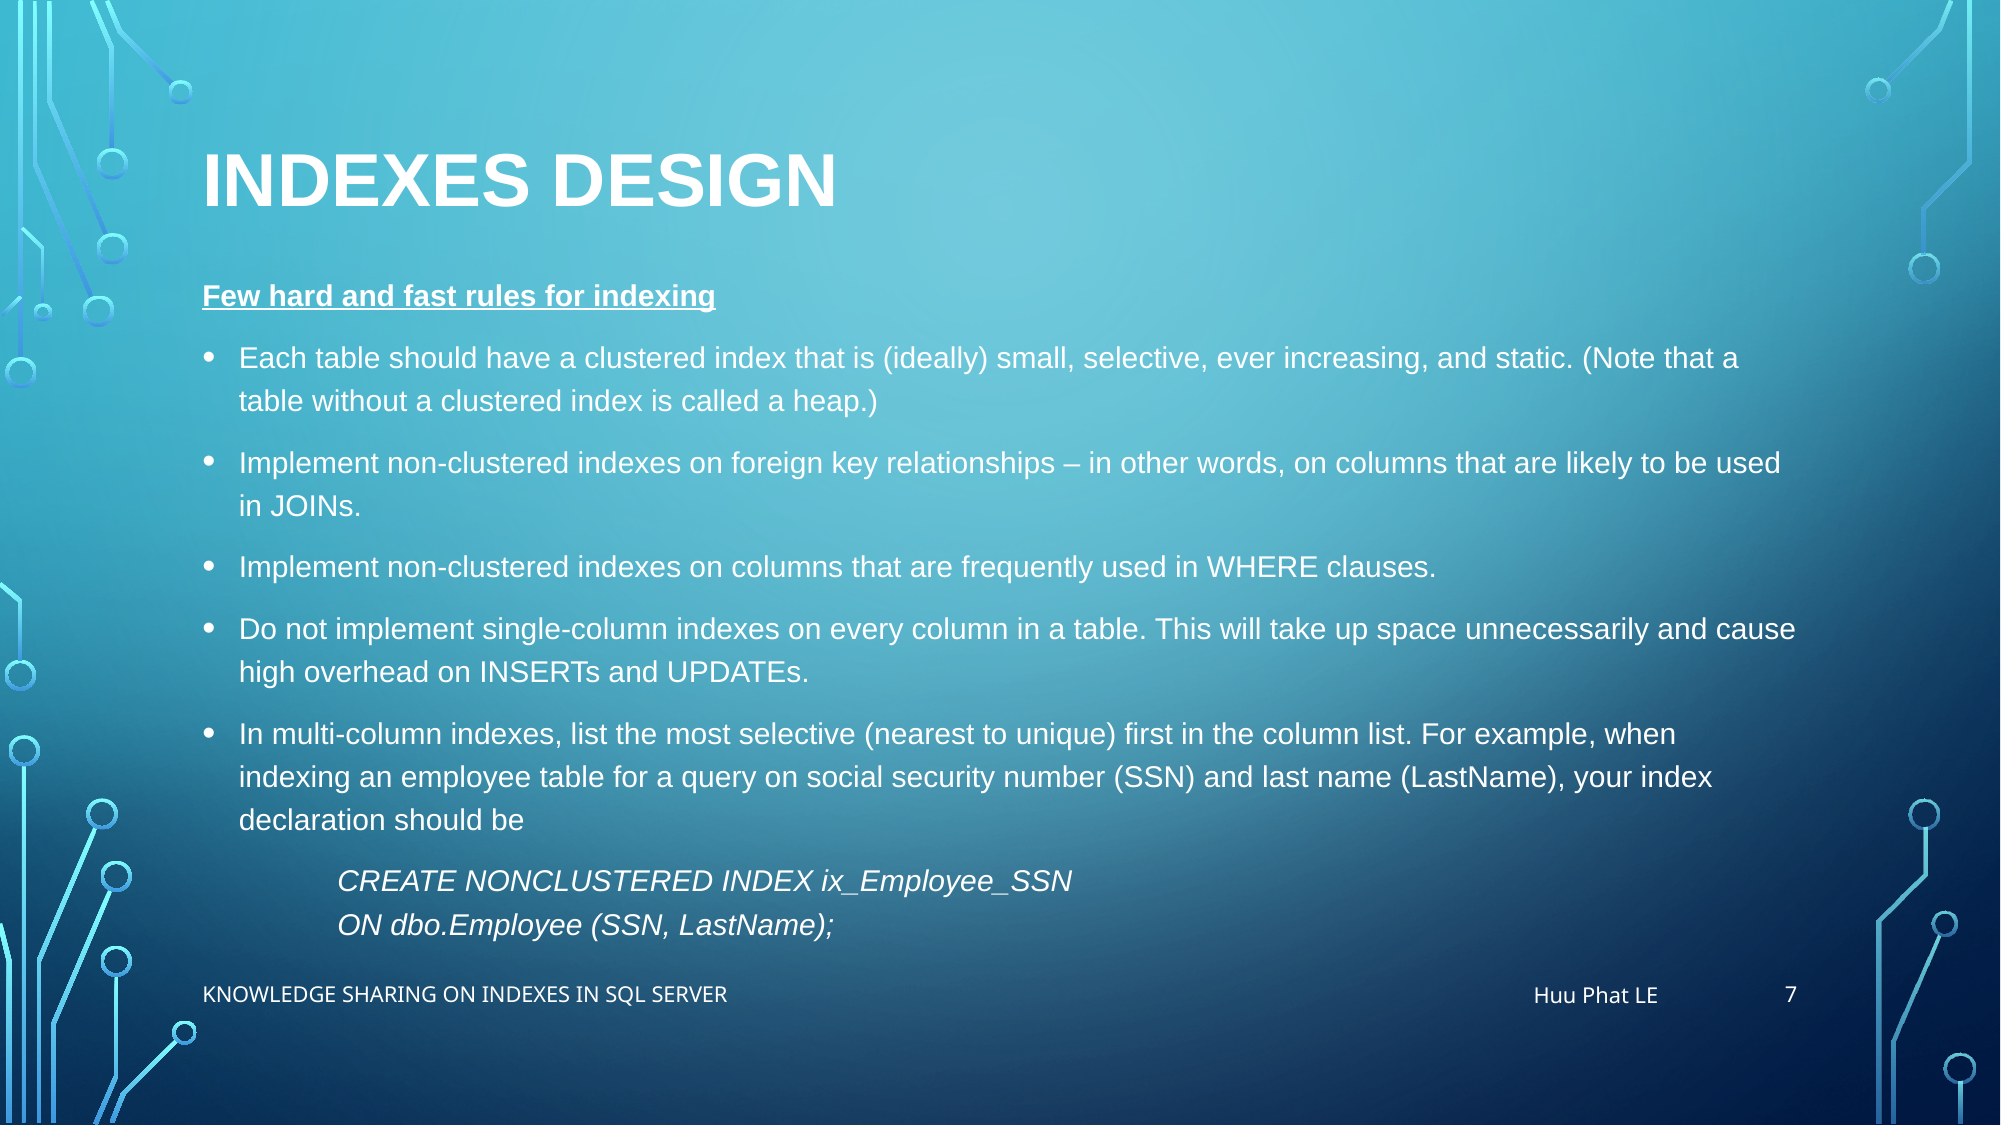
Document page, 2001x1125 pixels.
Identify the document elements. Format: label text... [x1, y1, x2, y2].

footer Knowledge sharing on Indexes in SQL Server [187, 965, 1211, 1025]
slide_number Huu Phat LE [1223, 965, 1674, 1025]
list Few hard and fast rules for indexing Each table should have a clustered index that is (ideally) small, selective, ever increasing, and static. (Note that a table without a clustered index is called a heap.) Implement non-clustered indexes on foreign key relationships – in other words, on columns that are likely to be used in JOINs. Implement non-clustered indexes on columns that are frequently used in WHERE clauses. Do not implement single-column indexes on every column in a table. This will take up space unnecessarily and cause high overhead on INSERTs and UPDATEs. In multi-column indexes, list the most selective (nearest to unique) first in the column list. For example, when indexing an employee table for a query on social security number (SSN) and last name (LastName), your index declaration should be CREATE NONCLUSTERED INDEX ix_Employee_SSN ON dbo.Employee (SSN, LastName); [187, 262, 1813, 950]
slide_number 7 [1685, 965, 1813, 1025]
title Indexes Design [187, 101, 1813, 262]
